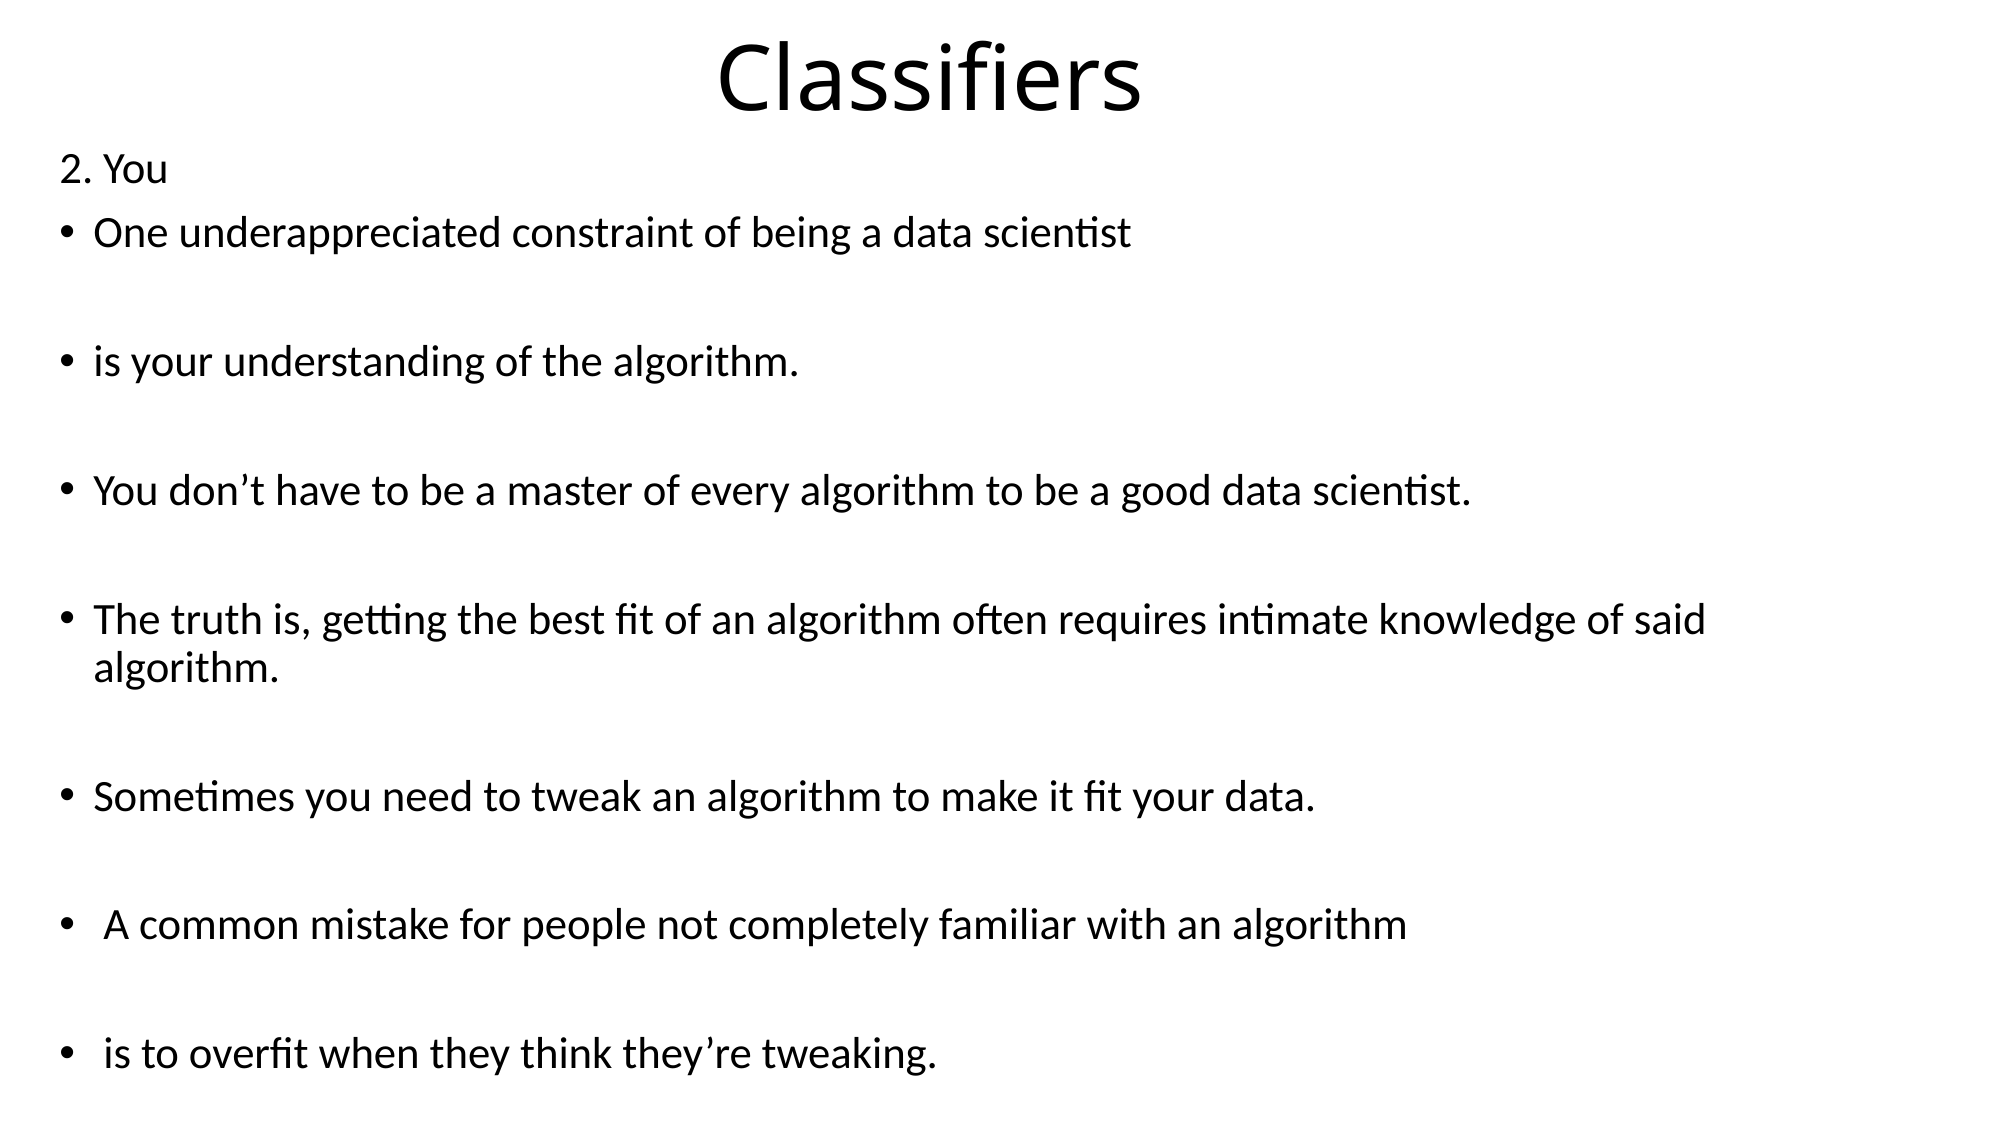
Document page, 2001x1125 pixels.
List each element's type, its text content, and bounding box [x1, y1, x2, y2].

title Classifiers [67, 23, 1793, 137]
list 2. You One underappreciated constraint of being a data scientist is your understanding of the algorithm. You don’t have to be a master of every algorithm to be a good data scientist. The truth is, getting the best fit of an algorithm often requires intimate knowledge of said algorithm. Sometimes you need to tweak an algorithm to make it fit your data. A common mistake for people not completely familiar with an algorithm is to overfit when they think they’re tweaking. [44, 137, 1863, 1095]
